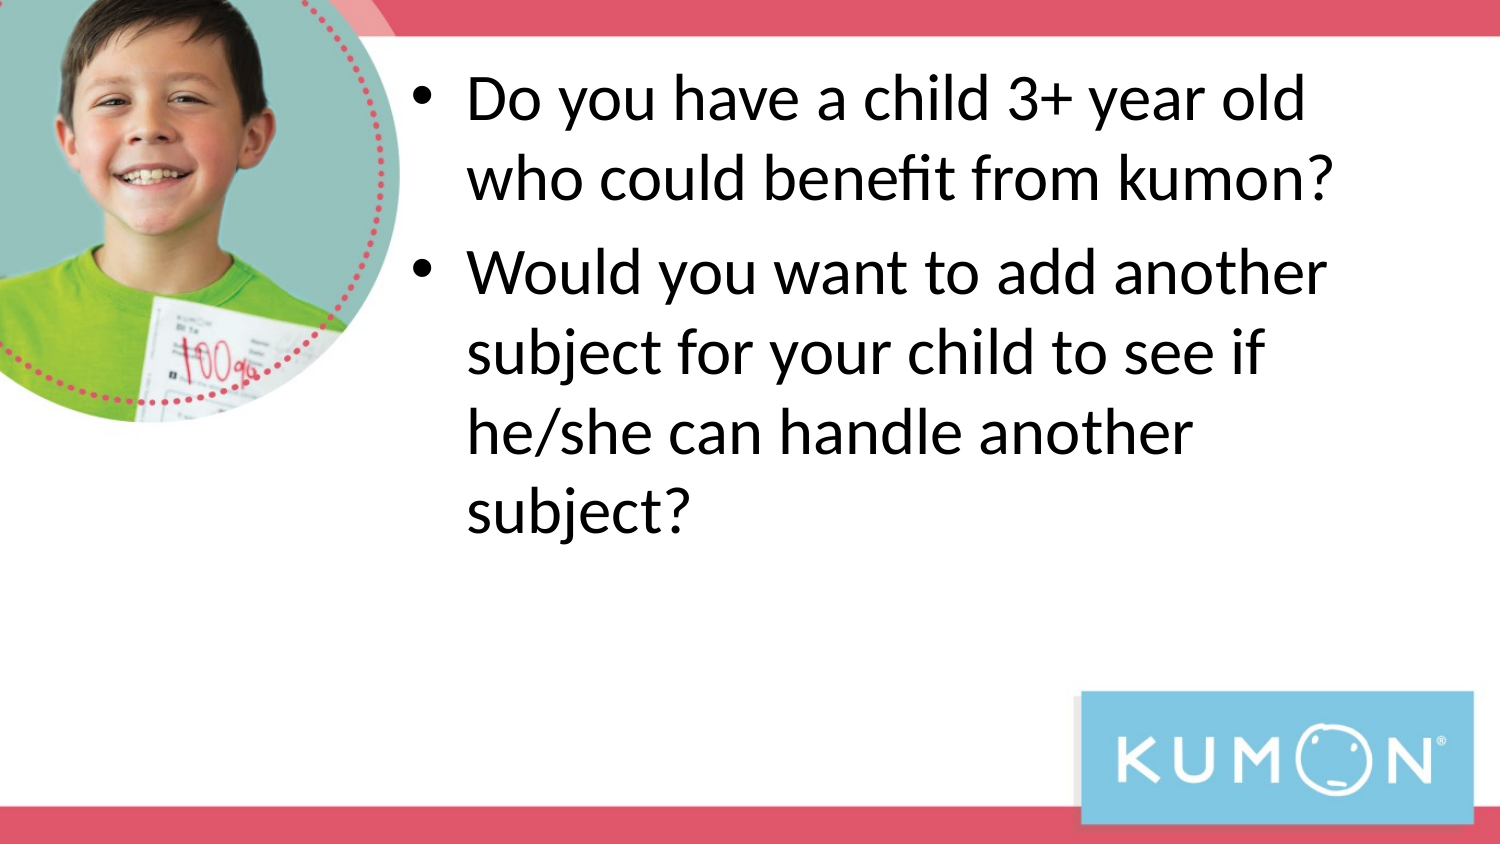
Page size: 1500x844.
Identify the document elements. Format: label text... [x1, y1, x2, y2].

list Do you have a child 3+ year old who could benefit from kumon? Would you want to add another subject for your child to see if he/she can handle another subject? [395, 46, 1425, 706]
picture [0, 0, 1500, 844]
